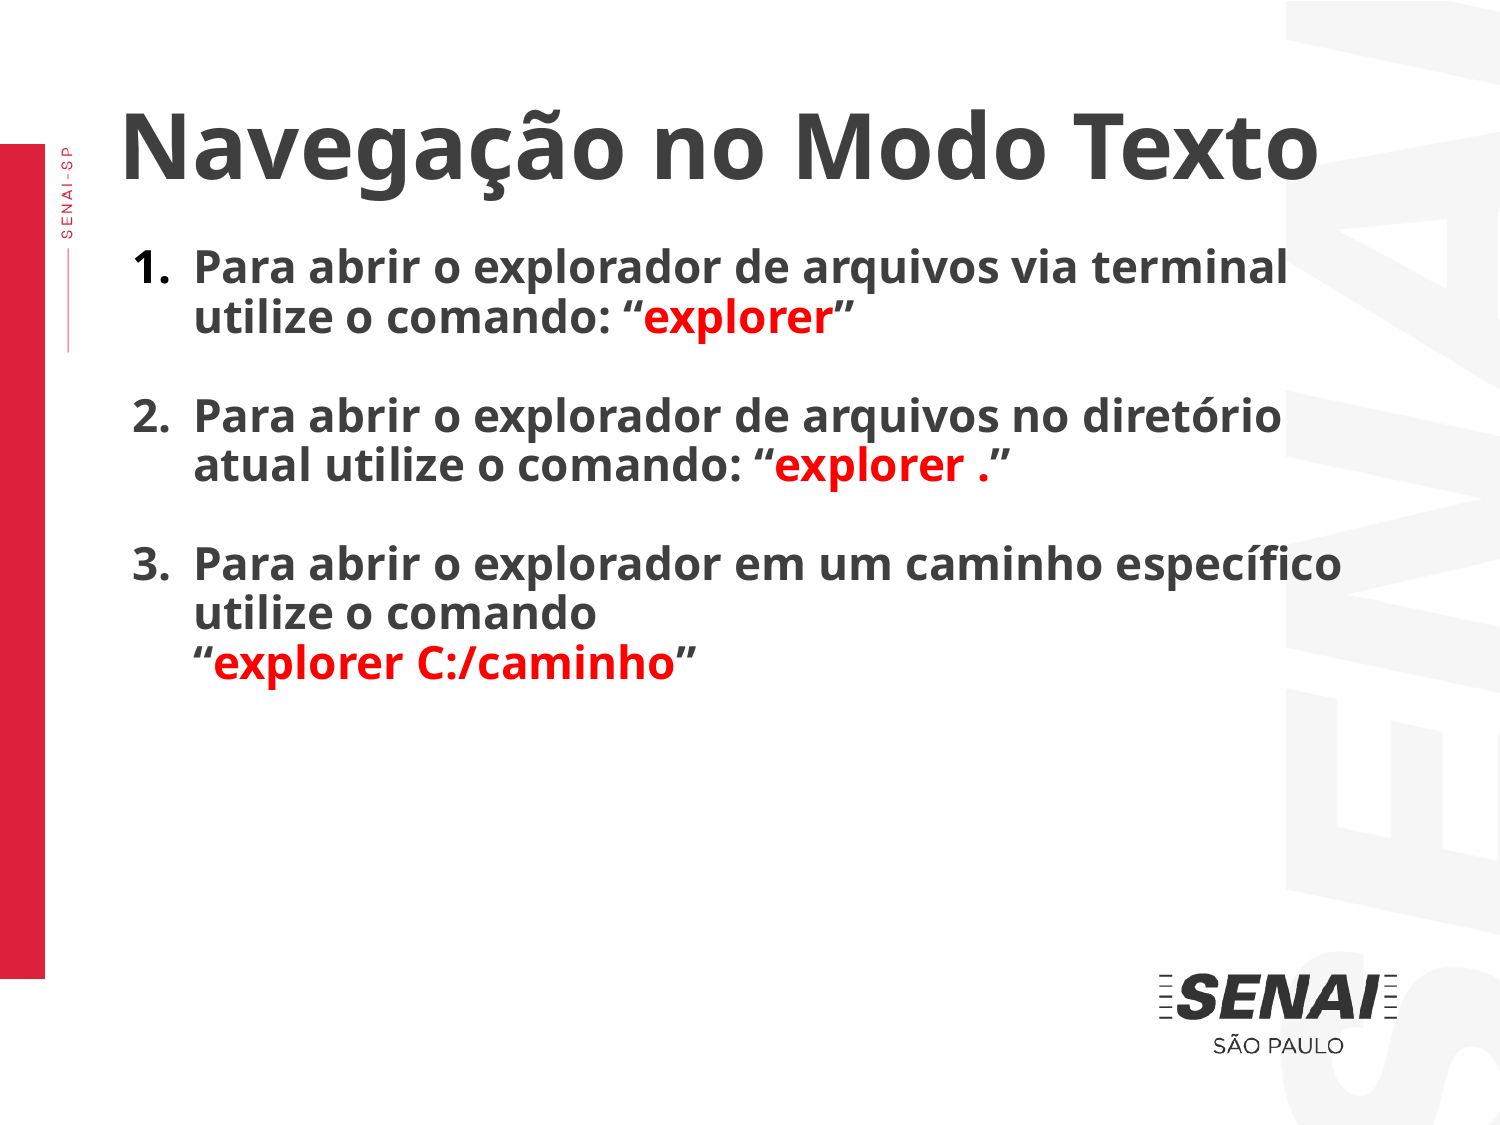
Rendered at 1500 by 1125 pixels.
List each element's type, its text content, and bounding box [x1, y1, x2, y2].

list Navegação no Modo Texto [103, 92, 1397, 209]
picture [0, 0, 1500, 1125]
text_box Para abrir o explorador de arquivos via terminal utilize o comando: “explorer” Para abrir o explorador de arquivos no diretório atual utilize o comando: “explorer .” Para abrir o explorador em um caminho específico utilize o comando “explorer C:/caminho” [103, 236, 1374, 889]
